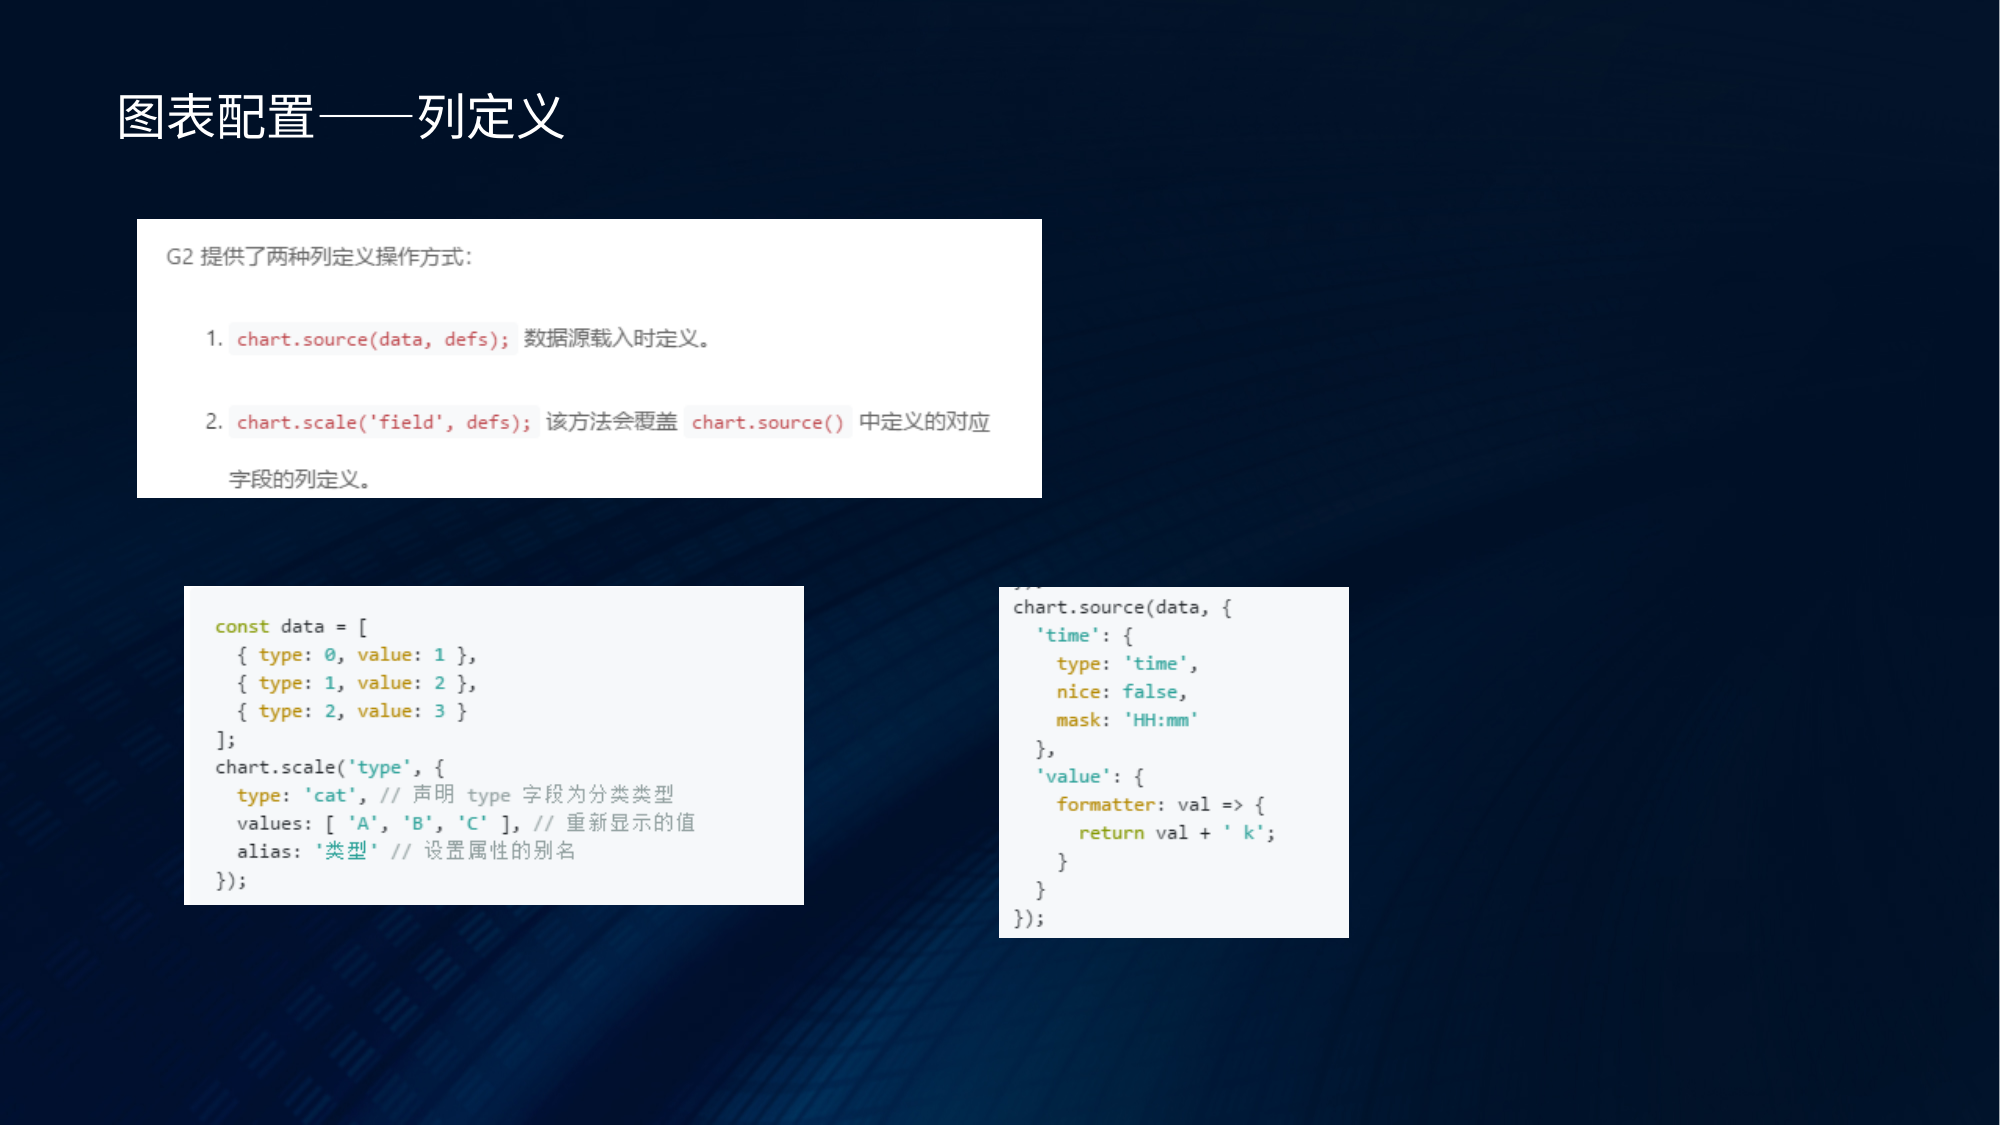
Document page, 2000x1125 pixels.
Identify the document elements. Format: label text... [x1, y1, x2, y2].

text_box 图表配置——列定义 [101, 78, 965, 153]
picture [0, 0, 2000, 1125]
